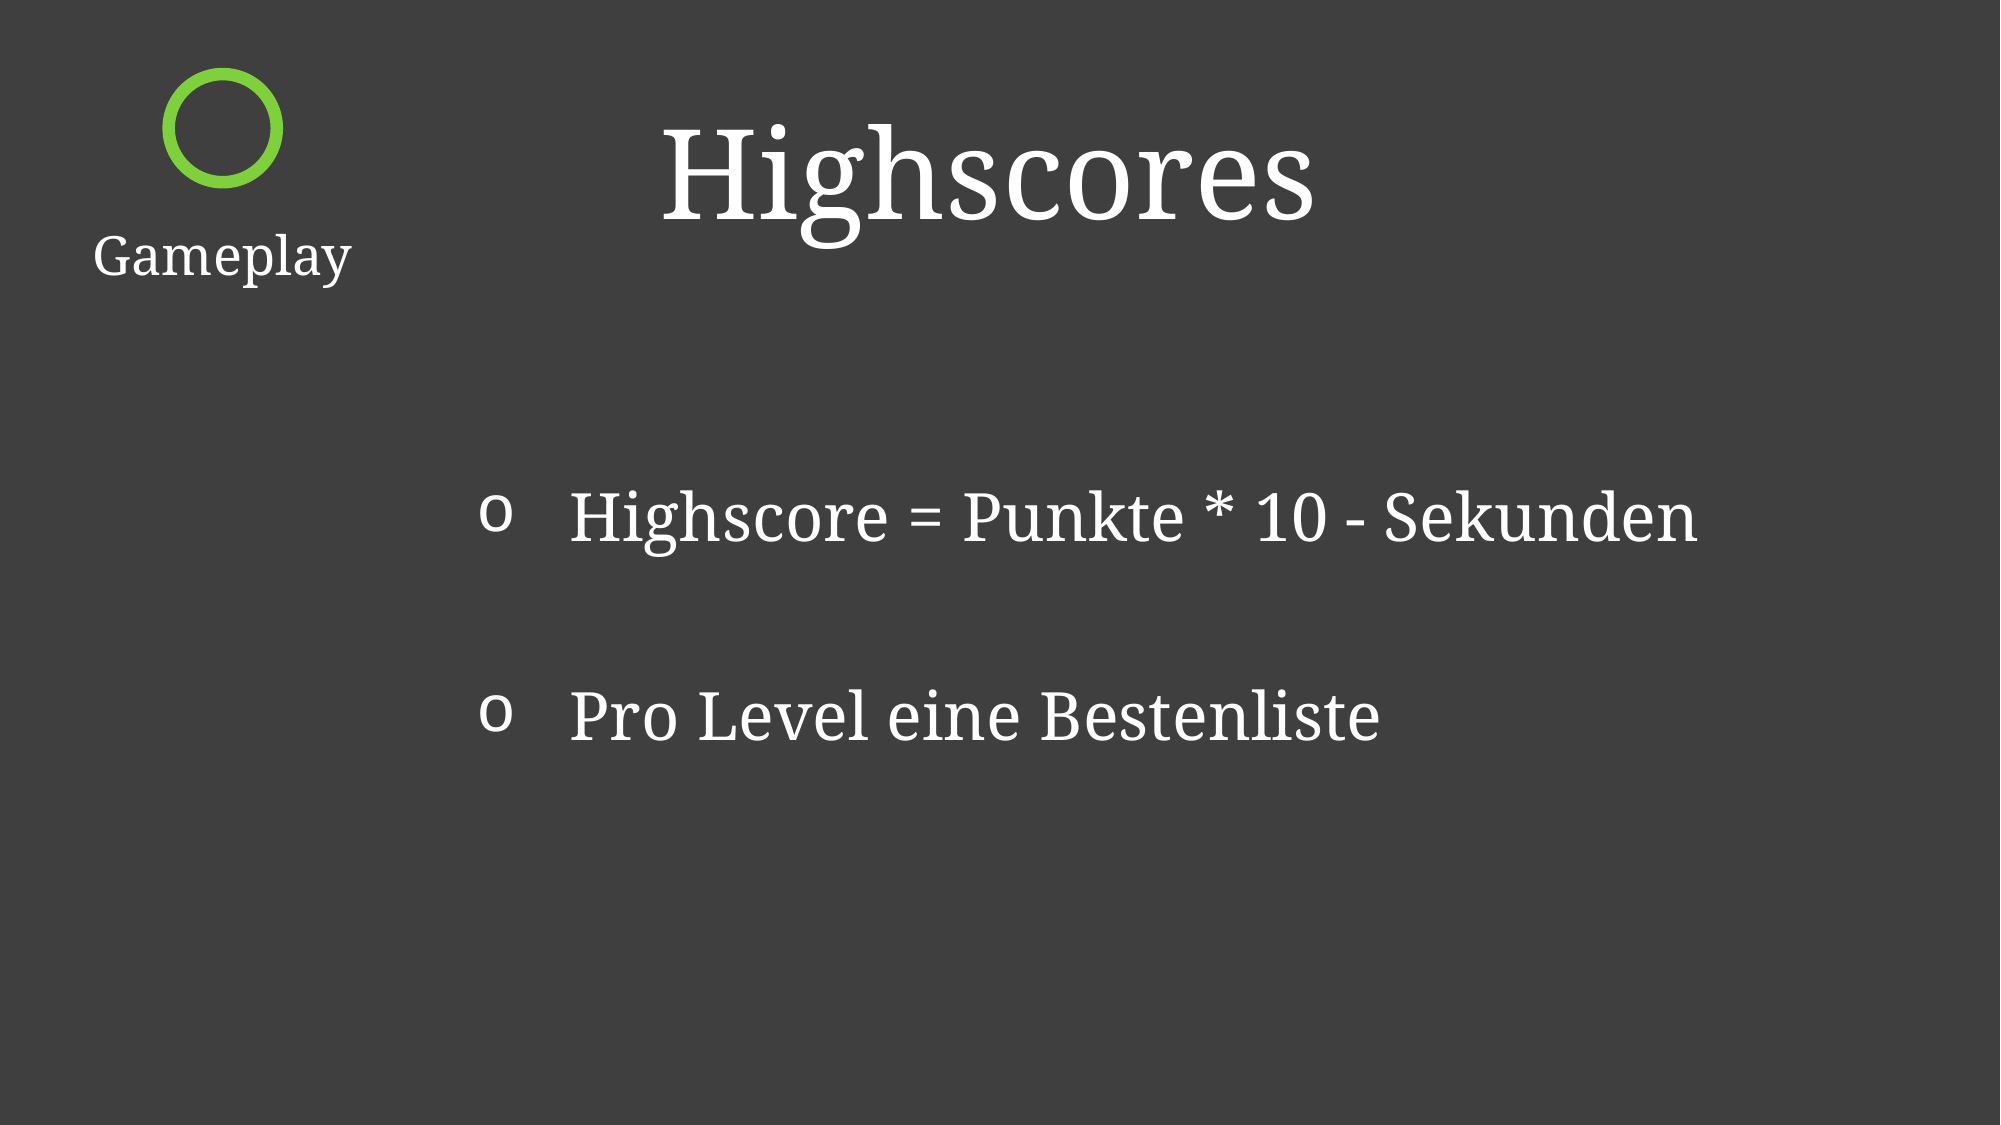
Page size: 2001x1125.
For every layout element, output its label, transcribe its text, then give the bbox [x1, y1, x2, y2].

text_box Highscore = Punkte * 10 - Sekunden Pro Level eine Bestenliste [461, 346, 1952, 762]
title Highscores [446, 74, 1740, 255]
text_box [0, 73, 446, 295]
